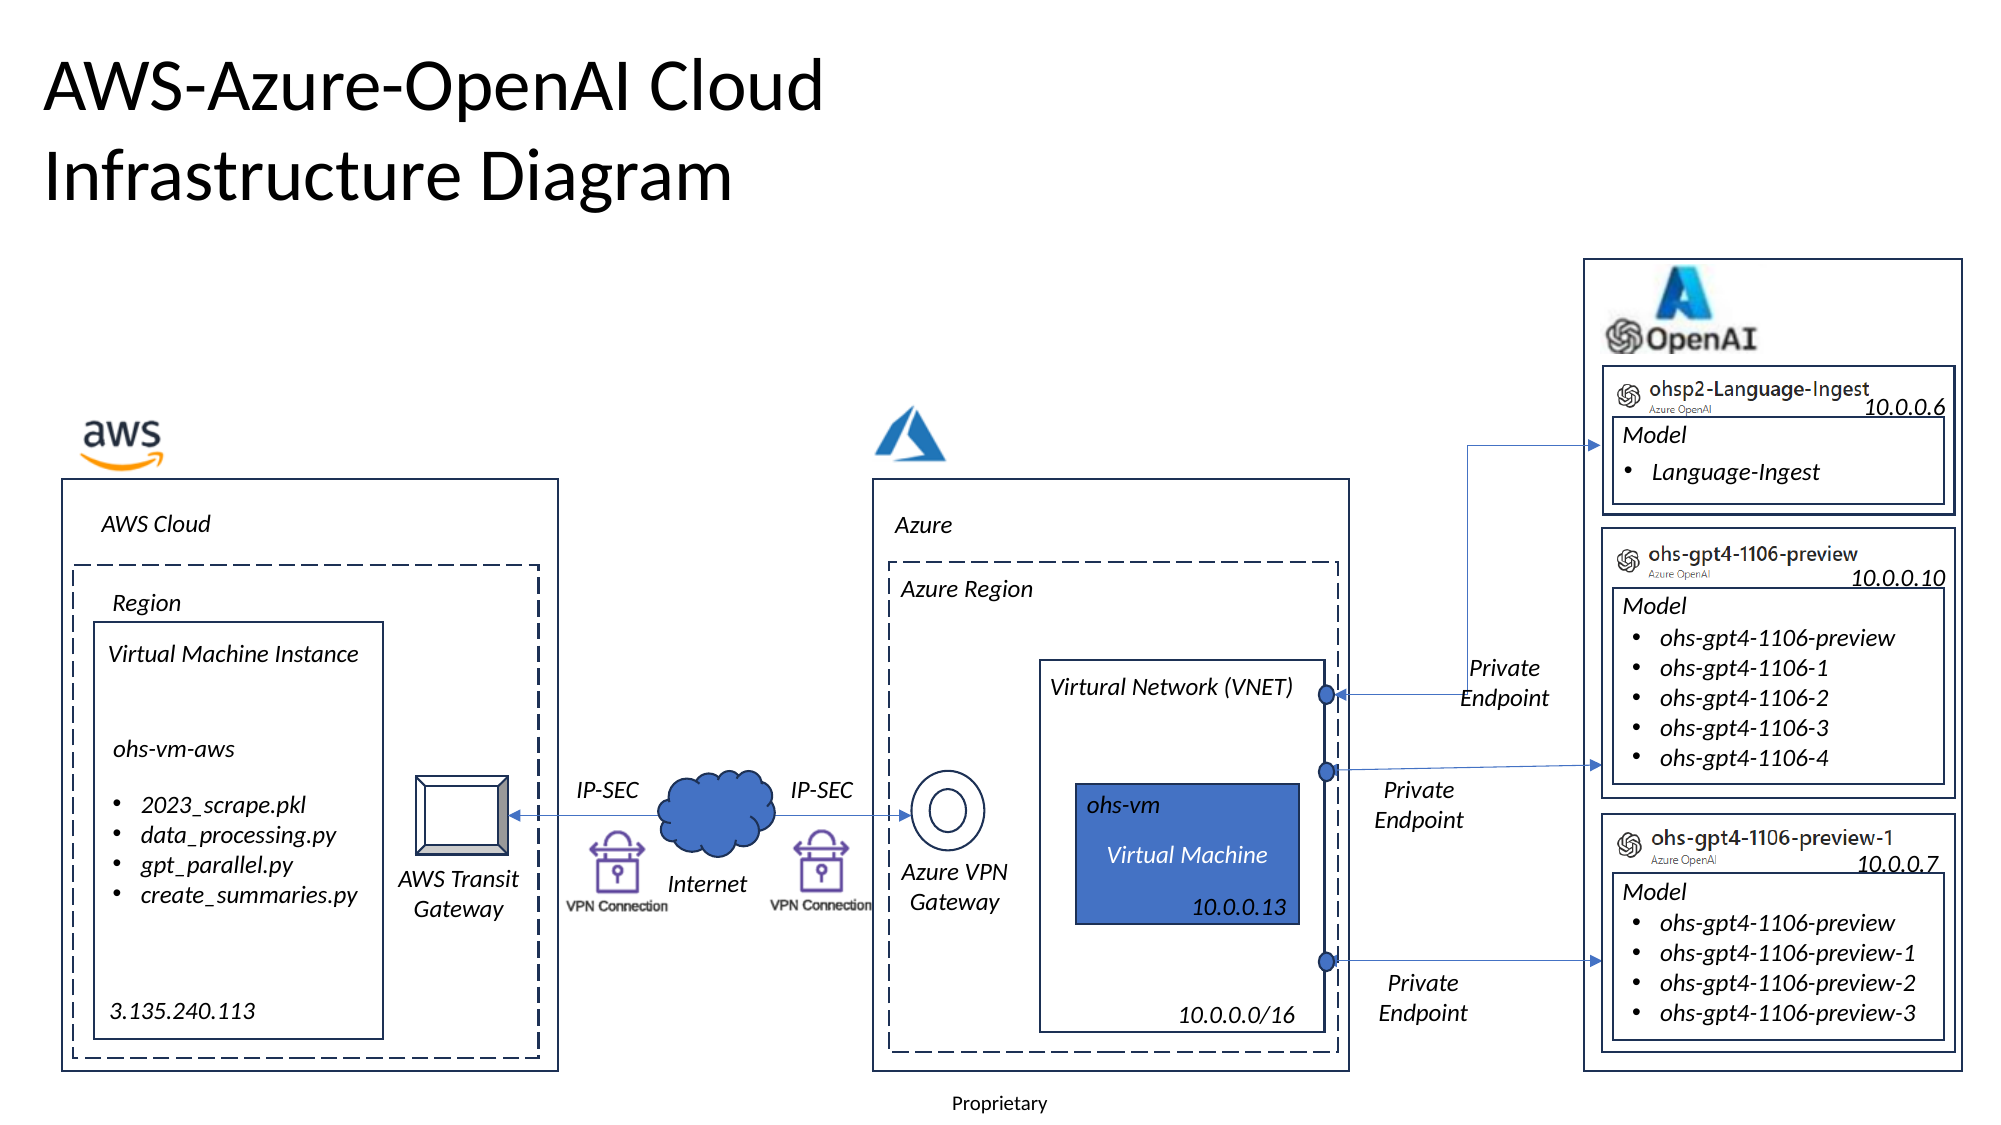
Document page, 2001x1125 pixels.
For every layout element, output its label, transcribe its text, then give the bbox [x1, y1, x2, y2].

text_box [44, 258, 2000, 1071]
text_box AWS-Azure-OpenAI Cloud Infrastructure Diagram [28, 28, 1070, 224]
